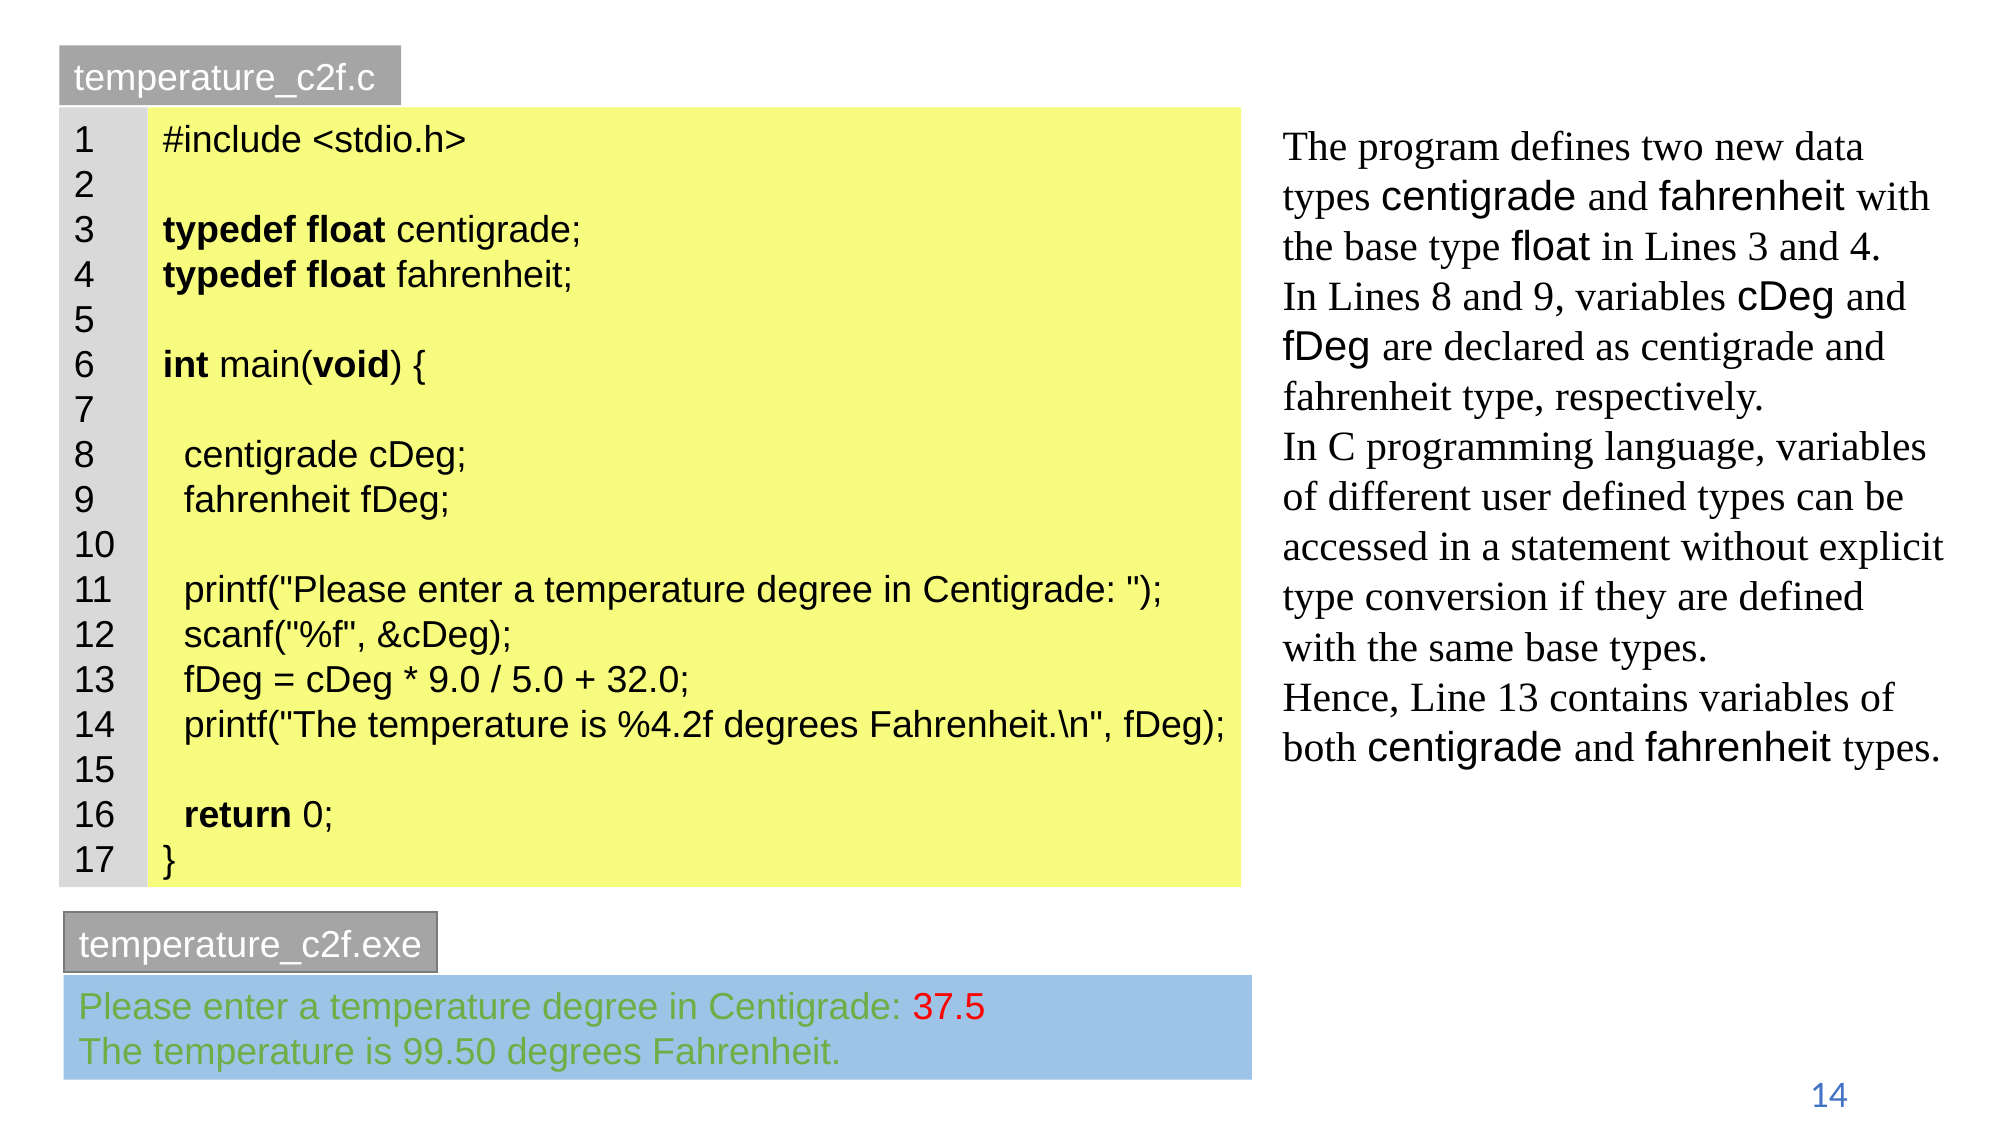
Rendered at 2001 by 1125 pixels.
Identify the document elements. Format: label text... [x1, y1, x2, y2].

text_box temperature_c2f.exe [63, 911, 438, 973]
text_box temperature_c2f.c [58, 44, 402, 106]
text_box The program defines two new data types centigrade and fahrenheit with the base type float in Lines 3 and 4. In Lines 8 and 9, variables cDeg and fDeg are declared as centigrade and fahrenheit type, respectively. In C programming language, variables of different user defined types can be accessed in a statement without explicit type conversion if they are defined with the same base types. Hence, Line 13 contains variables of both centigrade and fahrenheit types. [1267, 111, 1961, 777]
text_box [59, 107, 1242, 895]
text_box Please enter a temperature degree in Centigrade: 37.5 The temperature is 99.50 degrees Fahrenheit. [63, 975, 1252, 1080]
